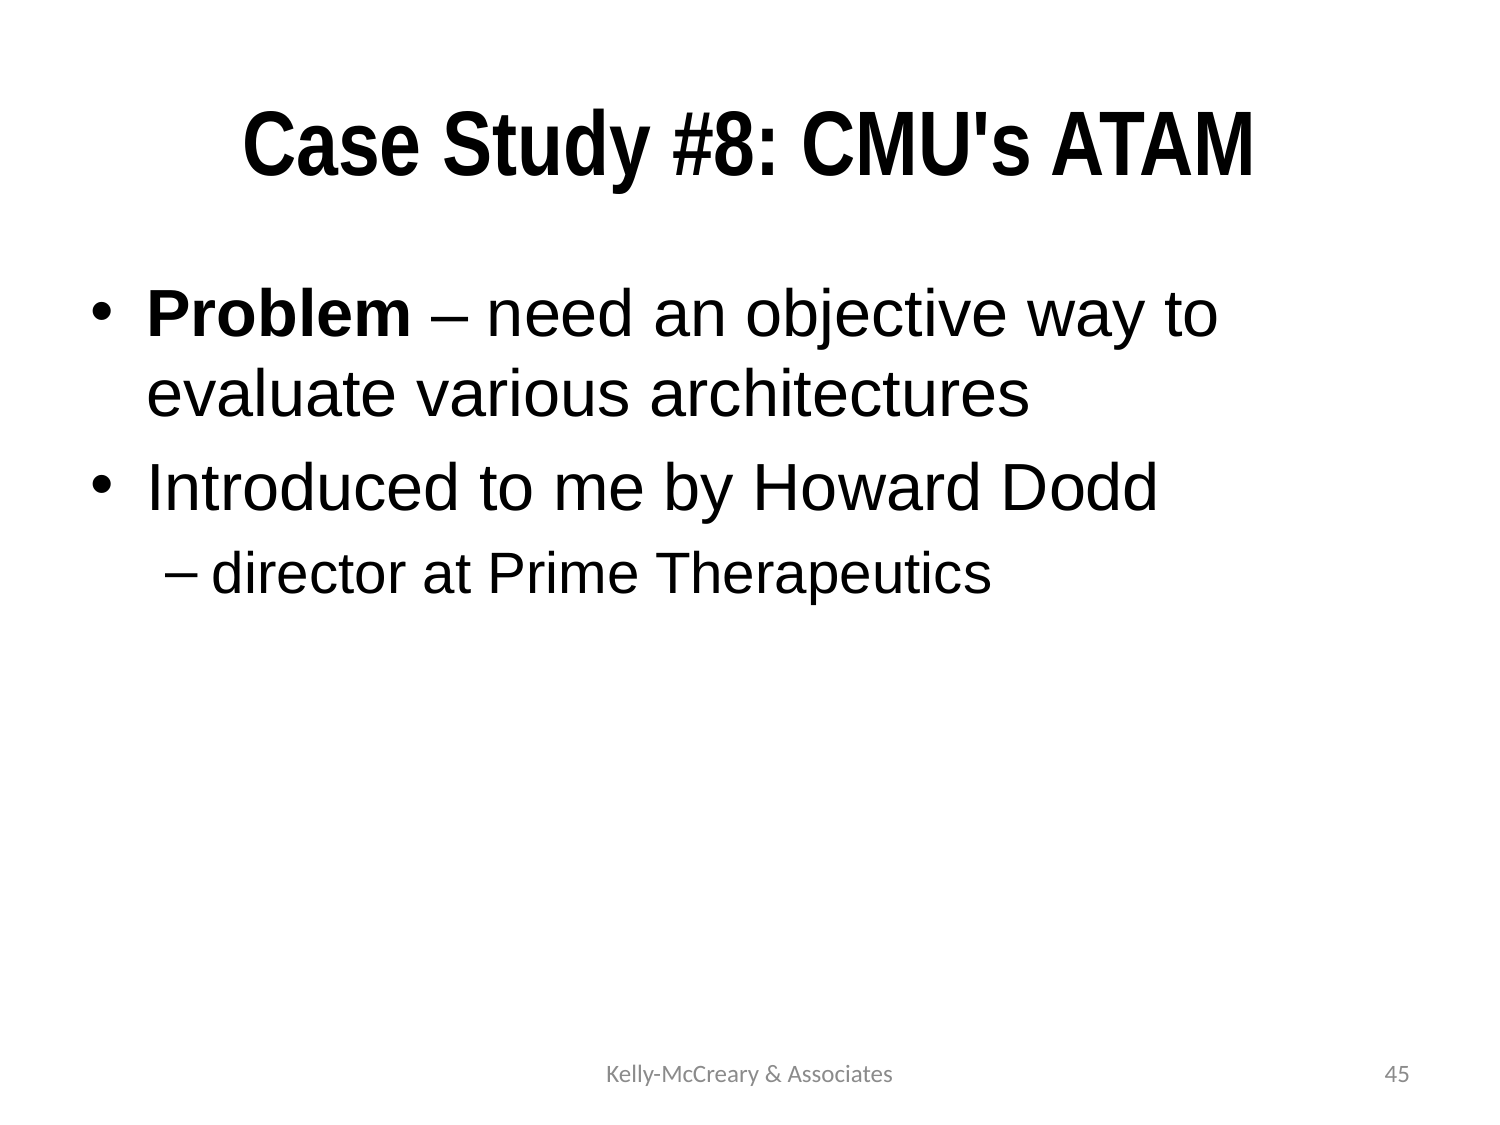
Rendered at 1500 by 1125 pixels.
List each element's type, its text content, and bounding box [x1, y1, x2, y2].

list Problem – need an objective way to evaluate various architectures Introduced to me by Howard Dodd director at Prime Therapeutics [75, 262, 1425, 1005]
title Case Study #8: CMU's ATAM [75, 45, 1425, 233]
footer Kelly-McCreary & Associates [512, 1042, 988, 1103]
slide_number 45 [1074, 1042, 1425, 1103]
